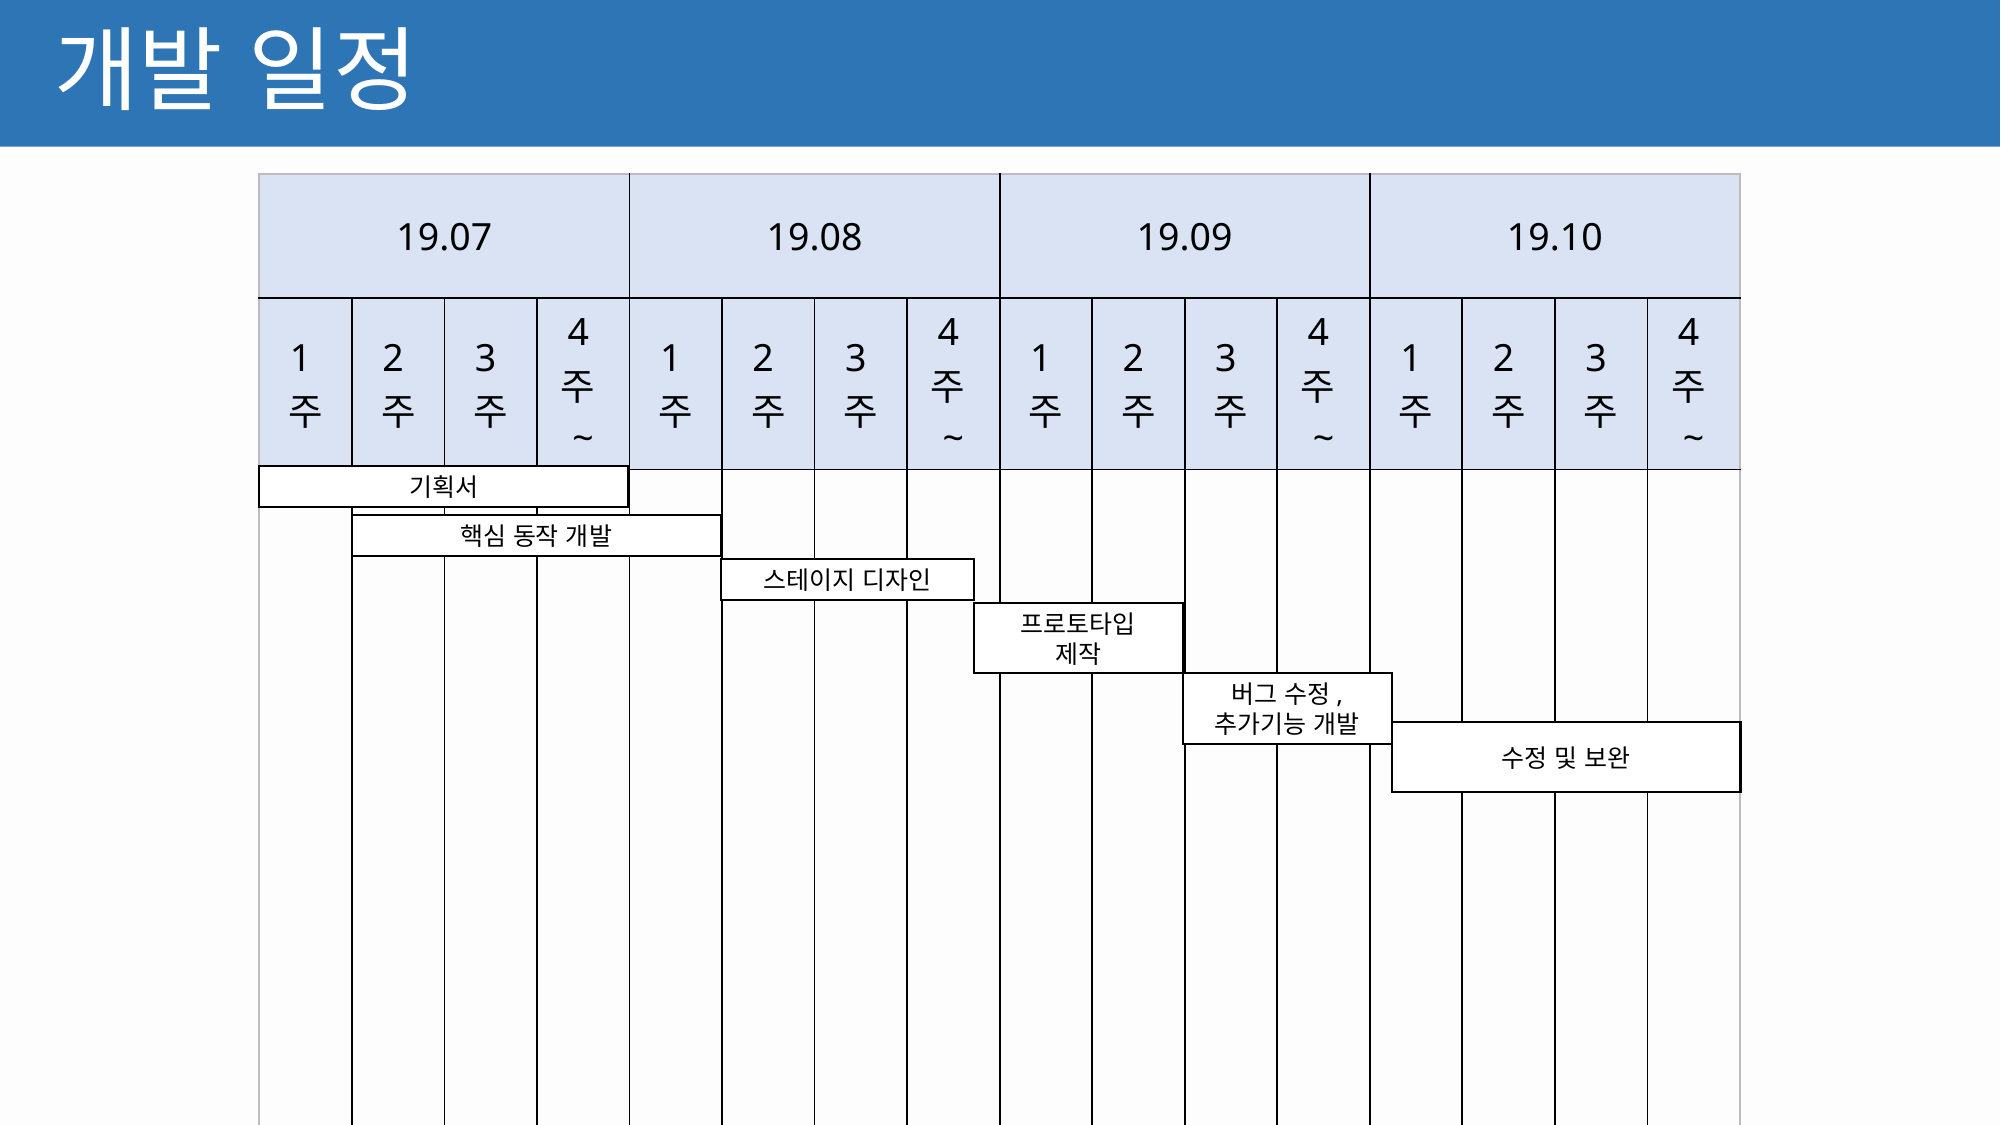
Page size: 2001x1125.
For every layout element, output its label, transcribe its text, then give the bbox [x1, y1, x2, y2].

table_cell [1093, 470, 1184, 602]
table_cell 4주~ [538, 299, 629, 465]
table_cell 3주 [1186, 299, 1276, 469]
table_cell [1556, 793, 1647, 1125]
table_cell [1001, 674, 1091, 1125]
table_cell 1주 [260, 299, 351, 465]
table_cell [1001, 470, 1091, 602]
text_box 스테이지 디자인 [720, 558, 975, 601]
table_header 19.10 [1371, 175, 1739, 297]
table_cell 4주~ [1648, 299, 1739, 469]
table_cell [538, 508, 629, 514]
text_box 핵심 동작 개발 [351, 514, 722, 557]
text_box 버그 수정, 추가기능 개발 [1182, 672, 1393, 745]
table_cell 4주~ [908, 299, 999, 469]
table_cell [538, 557, 629, 1125]
table_cell 1주 [1001, 299, 1091, 469]
table_cell [630, 557, 721, 1125]
table_header 19.09 [1001, 175, 1369, 297]
table_cell 3주 [1556, 299, 1647, 469]
table_cell [1463, 793, 1554, 1125]
table_cell [1648, 793, 1739, 1125]
table_cell [445, 557, 536, 1125]
text_box 수정 및 보완 [1391, 721, 1742, 793]
table_cell [1463, 470, 1554, 721]
table_cell [1186, 470, 1276, 672]
table_cell [1371, 470, 1461, 721]
table_cell [1278, 470, 1369, 672]
table_cell [1093, 674, 1184, 1125]
text_box 프로토타입 제작 [973, 602, 1184, 674]
table_cell 1주 [1371, 299, 1461, 469]
table_cell [1648, 470, 1739, 721]
table_cell 3주 [815, 299, 906, 469]
table_cell 2주 [723, 299, 814, 469]
table_header 19.07 [260, 175, 629, 297]
table_cell [1556, 470, 1647, 721]
table_cell [723, 601, 814, 1125]
table_cell 2주 [1463, 299, 1554, 469]
table_cell [353, 557, 444, 1125]
table_cell [630, 470, 721, 514]
table_cell [815, 601, 906, 1125]
table_cell 4주~ [1278, 299, 1369, 469]
text_box 기획서 [258, 465, 629, 508]
table_cell [353, 508, 444, 514]
table_cell [908, 470, 999, 1125]
table_cell [1371, 745, 1461, 1125]
table_cell [815, 470, 906, 558]
title 개발 일정 [39, 0, 1765, 147]
table_cell [1278, 745, 1369, 1125]
table_cell 2주 [353, 299, 444, 465]
table_cell [723, 470, 814, 558]
table_cell 2주 [1093, 299, 1184, 469]
table_cell 1주 [630, 299, 721, 469]
table_cell [1186, 745, 1276, 1125]
table_header 19.08 [630, 175, 999, 297]
table_cell [260, 508, 351, 1125]
table_cell 3주 [445, 299, 536, 465]
table_cell [445, 508, 536, 514]
